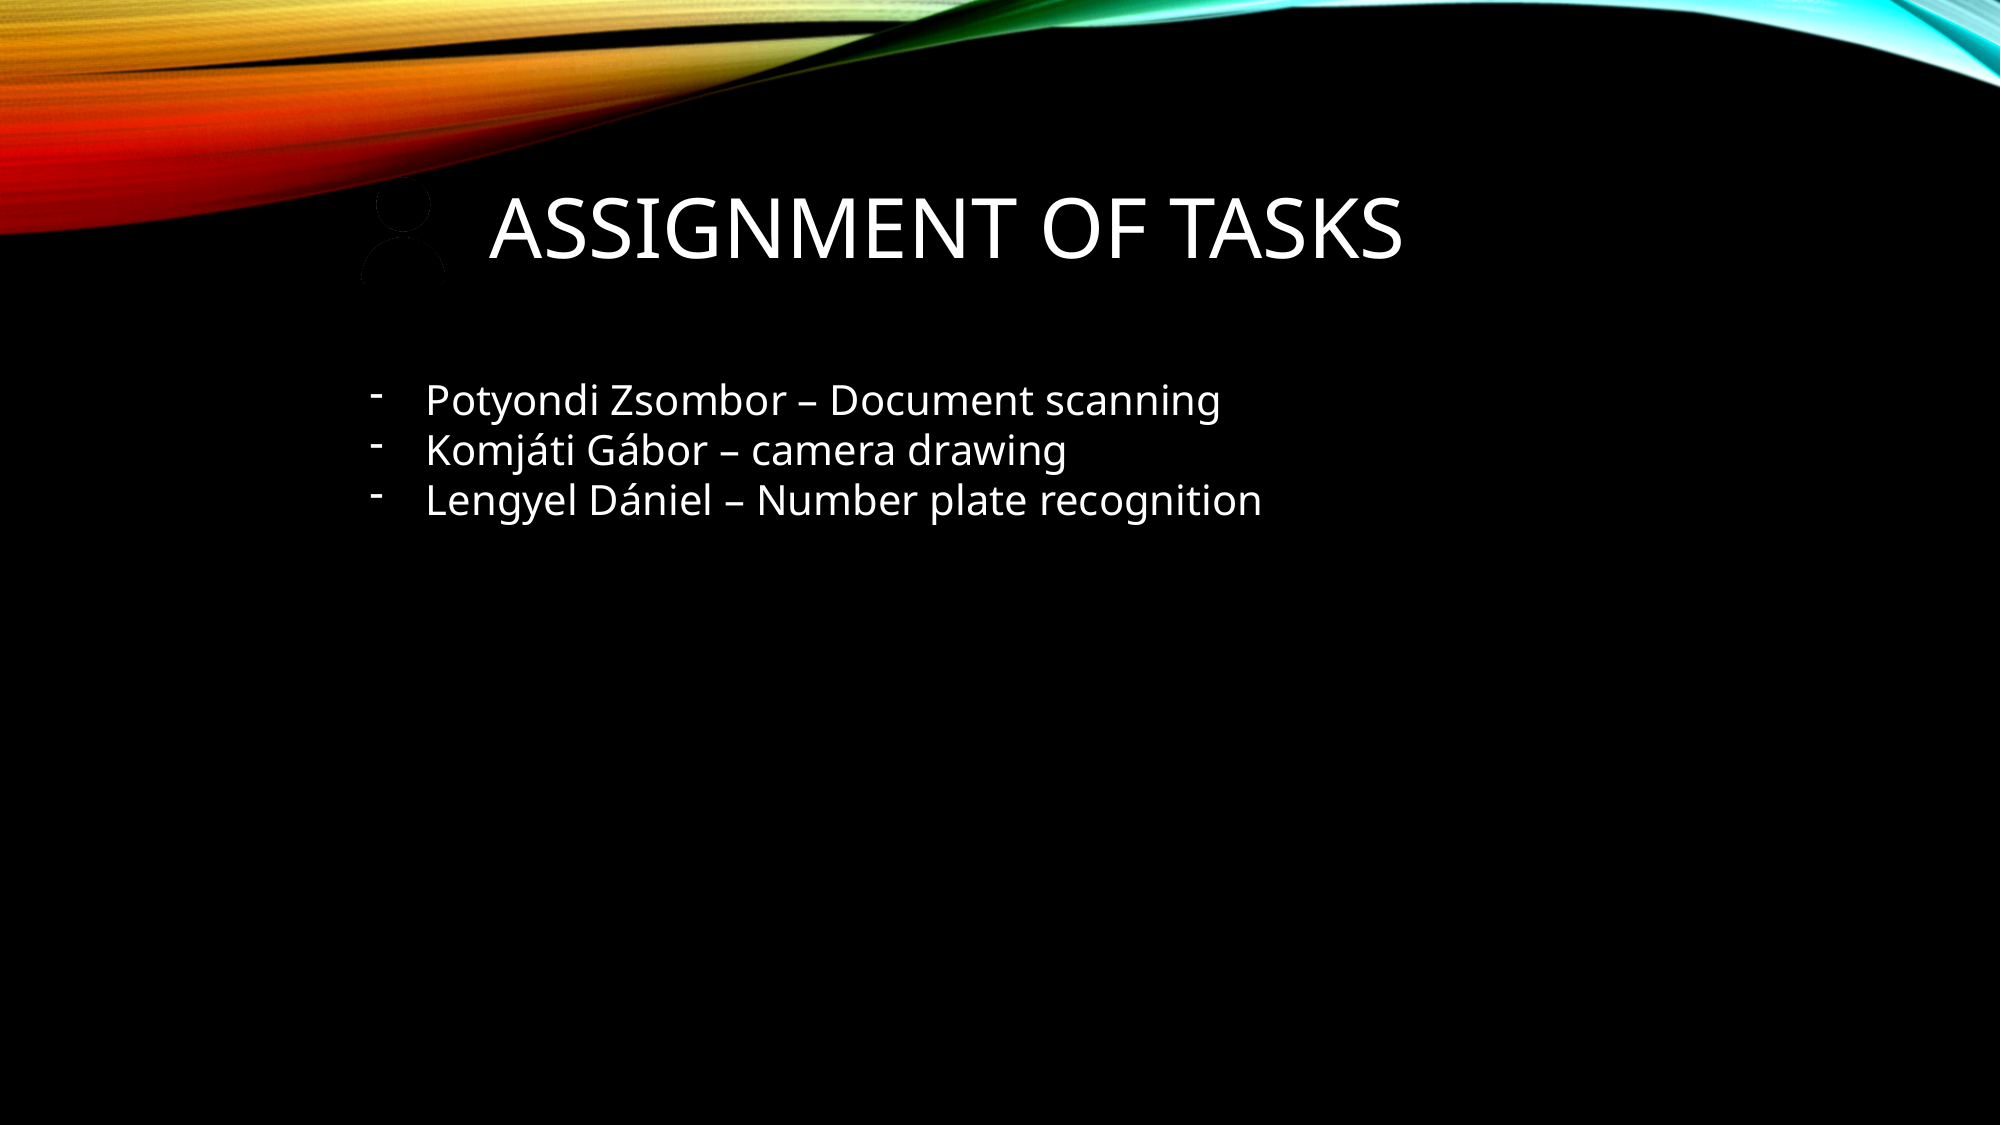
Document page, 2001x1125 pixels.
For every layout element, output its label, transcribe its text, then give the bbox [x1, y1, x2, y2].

picture [0, 0, 2000, 286]
text_box Potyondi Zsombor – Document scanning Komjáti Gábor – camera drawing Lengyel Dániel – Number plate recognition [354, 366, 1427, 632]
title Assignment of tasks [474, 125, 1888, 338]
